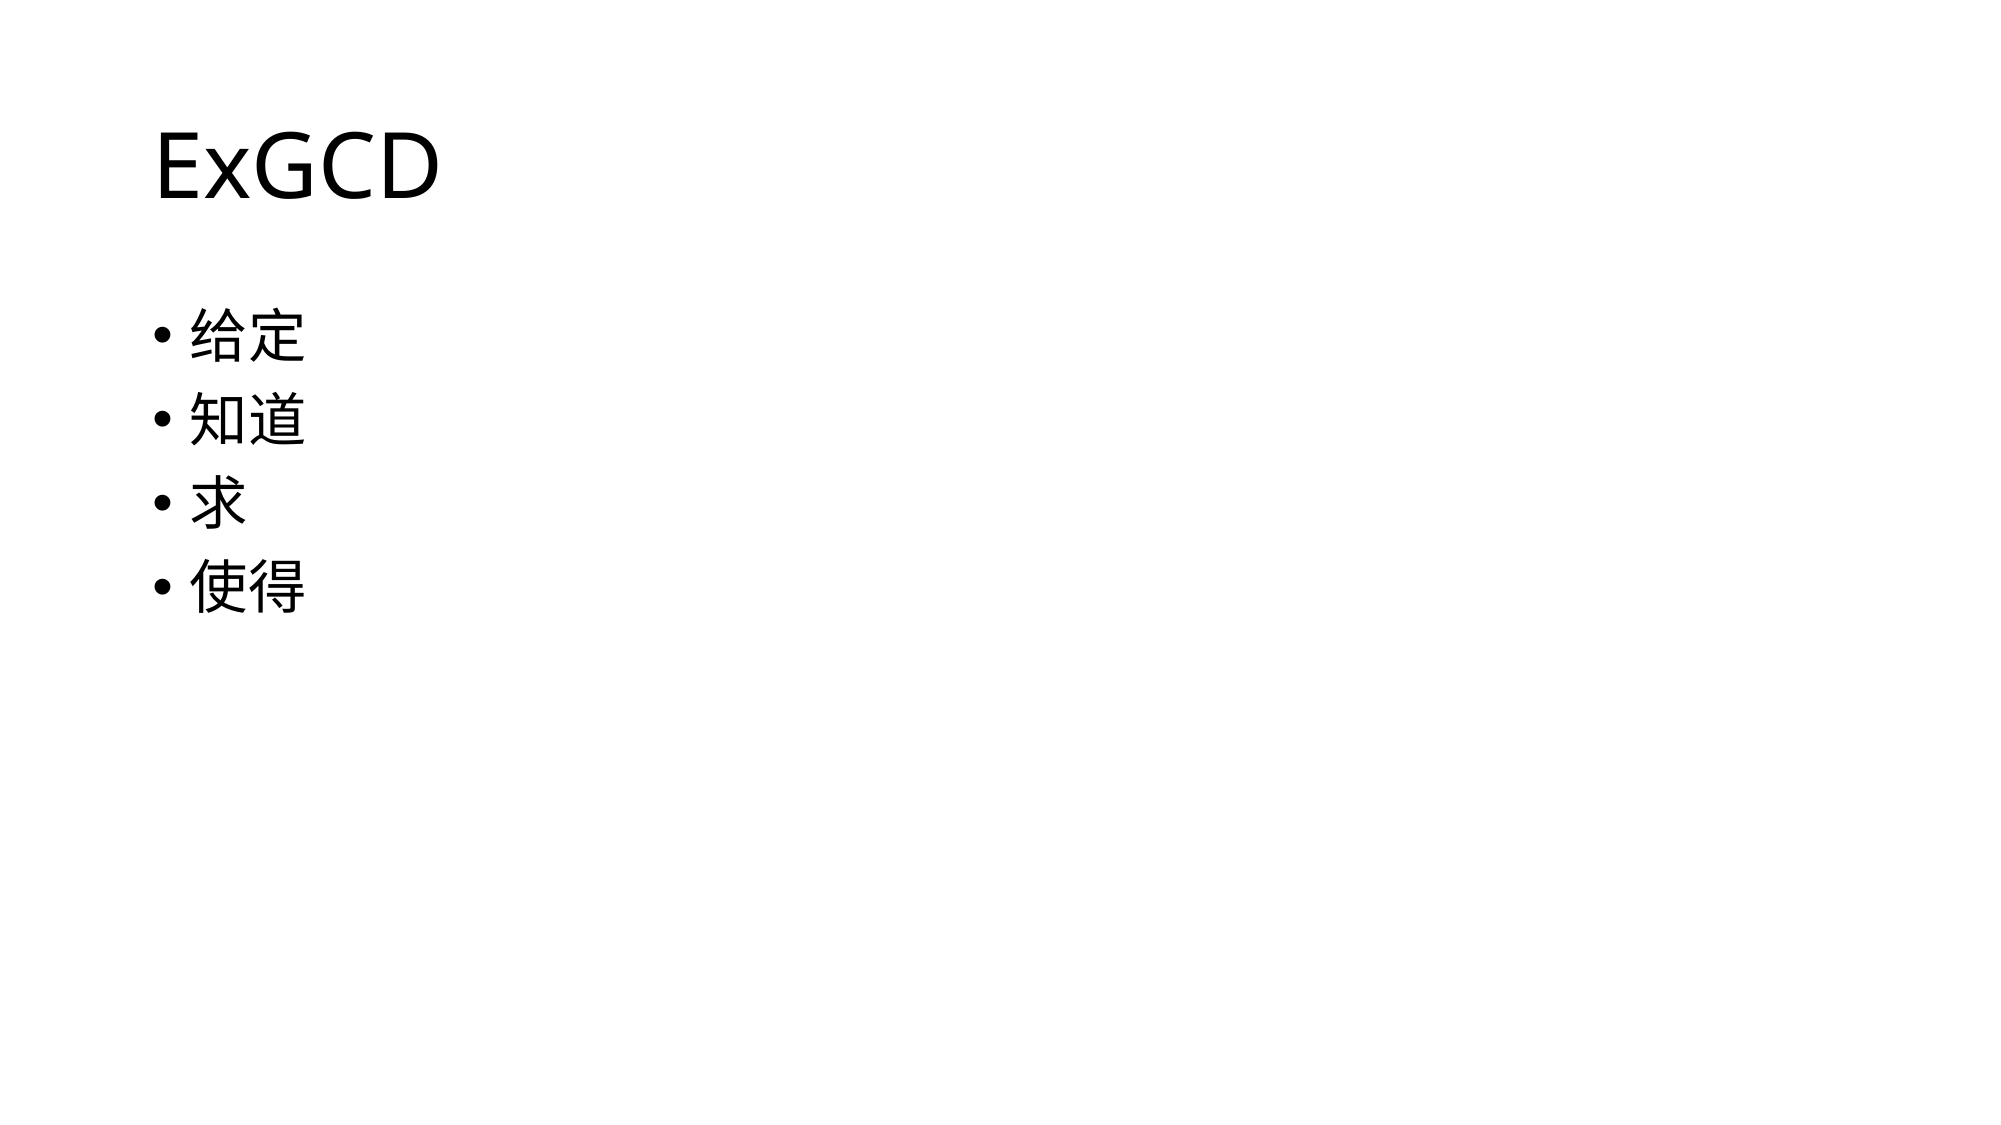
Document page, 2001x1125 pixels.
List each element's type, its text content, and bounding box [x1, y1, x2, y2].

title ExGCD [137, 59, 1863, 278]
